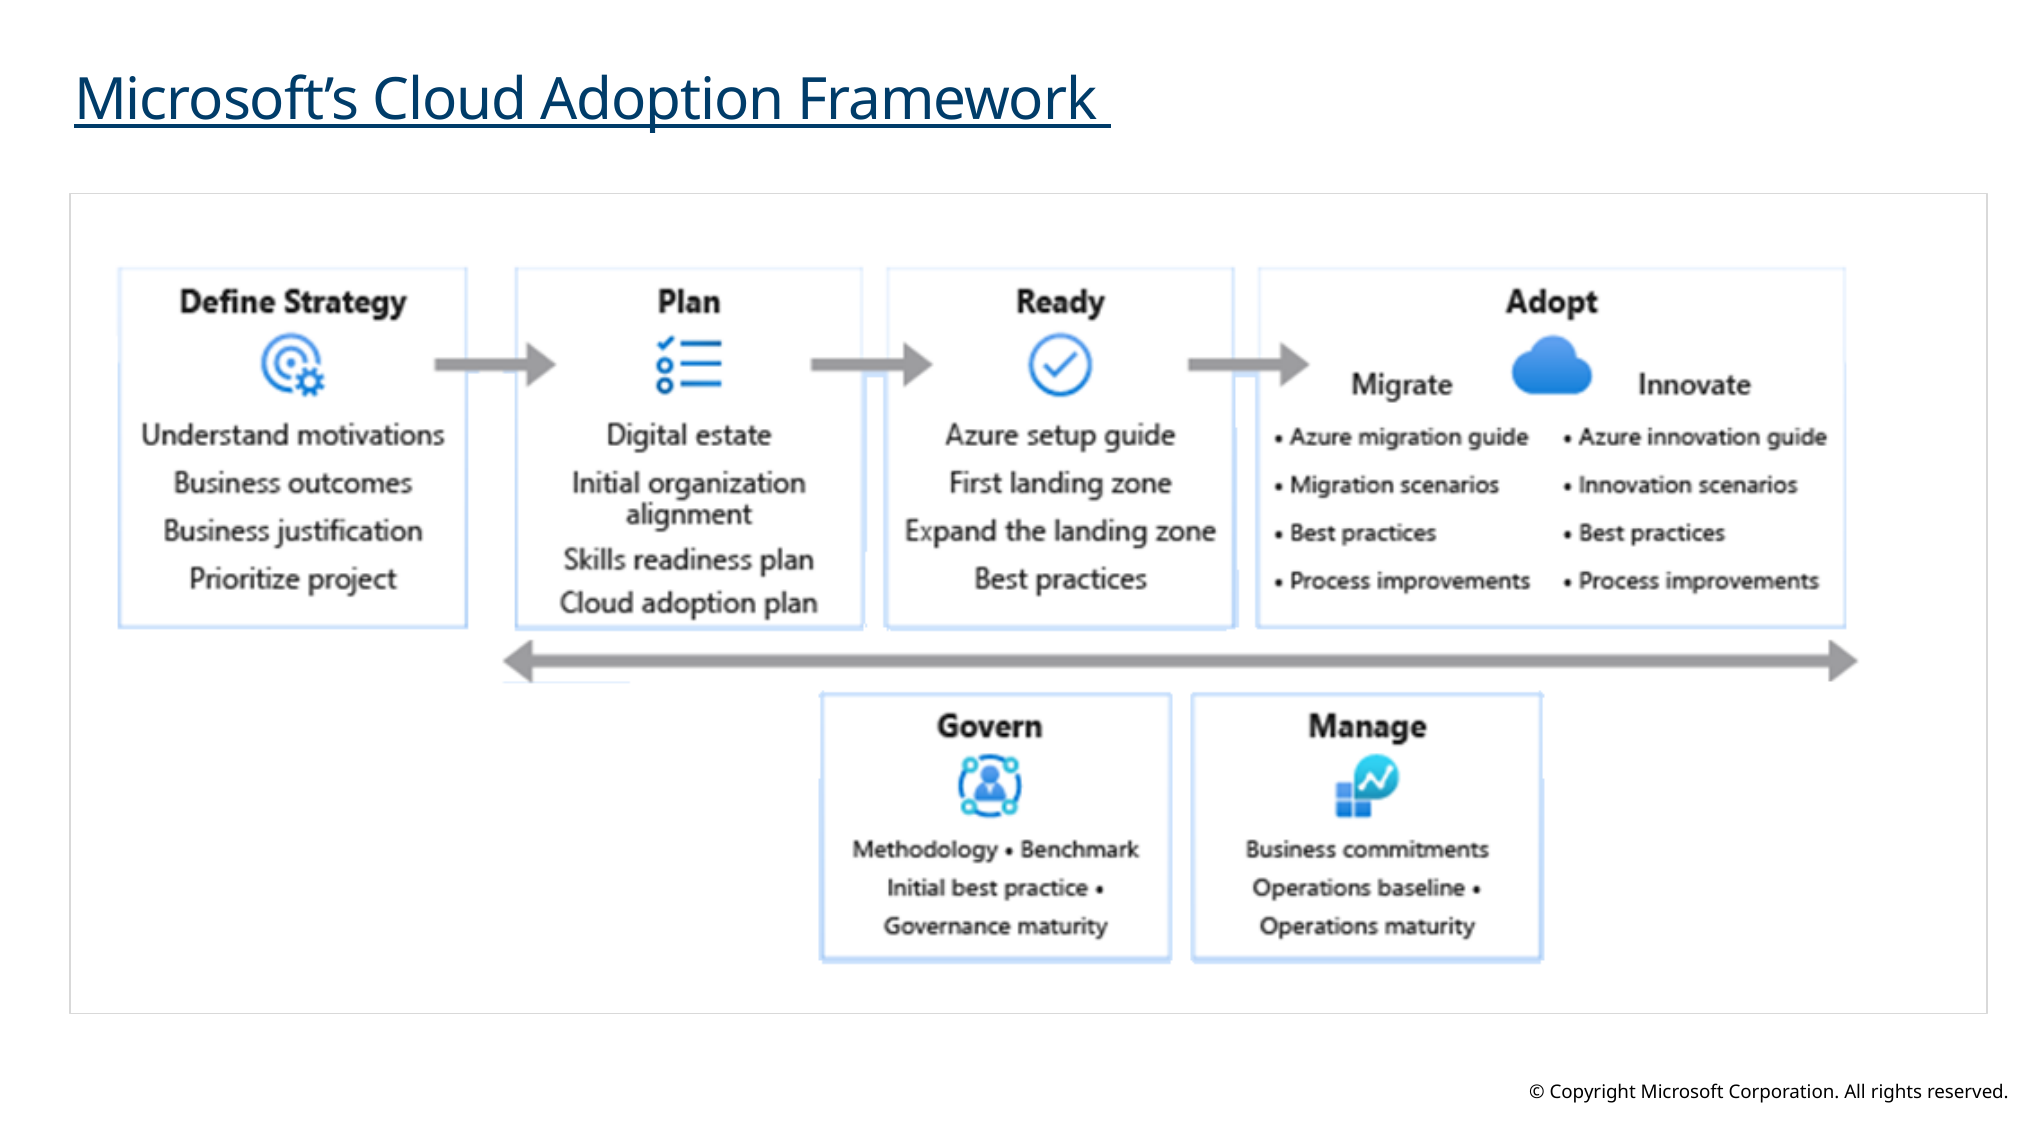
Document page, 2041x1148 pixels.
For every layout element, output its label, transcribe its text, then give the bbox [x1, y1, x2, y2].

text_box [69, 193, 1988, 1014]
title Microsoft’s Cloud Adoption Framework [74, 73, 1967, 141]
picture [110, 248, 1879, 986]
